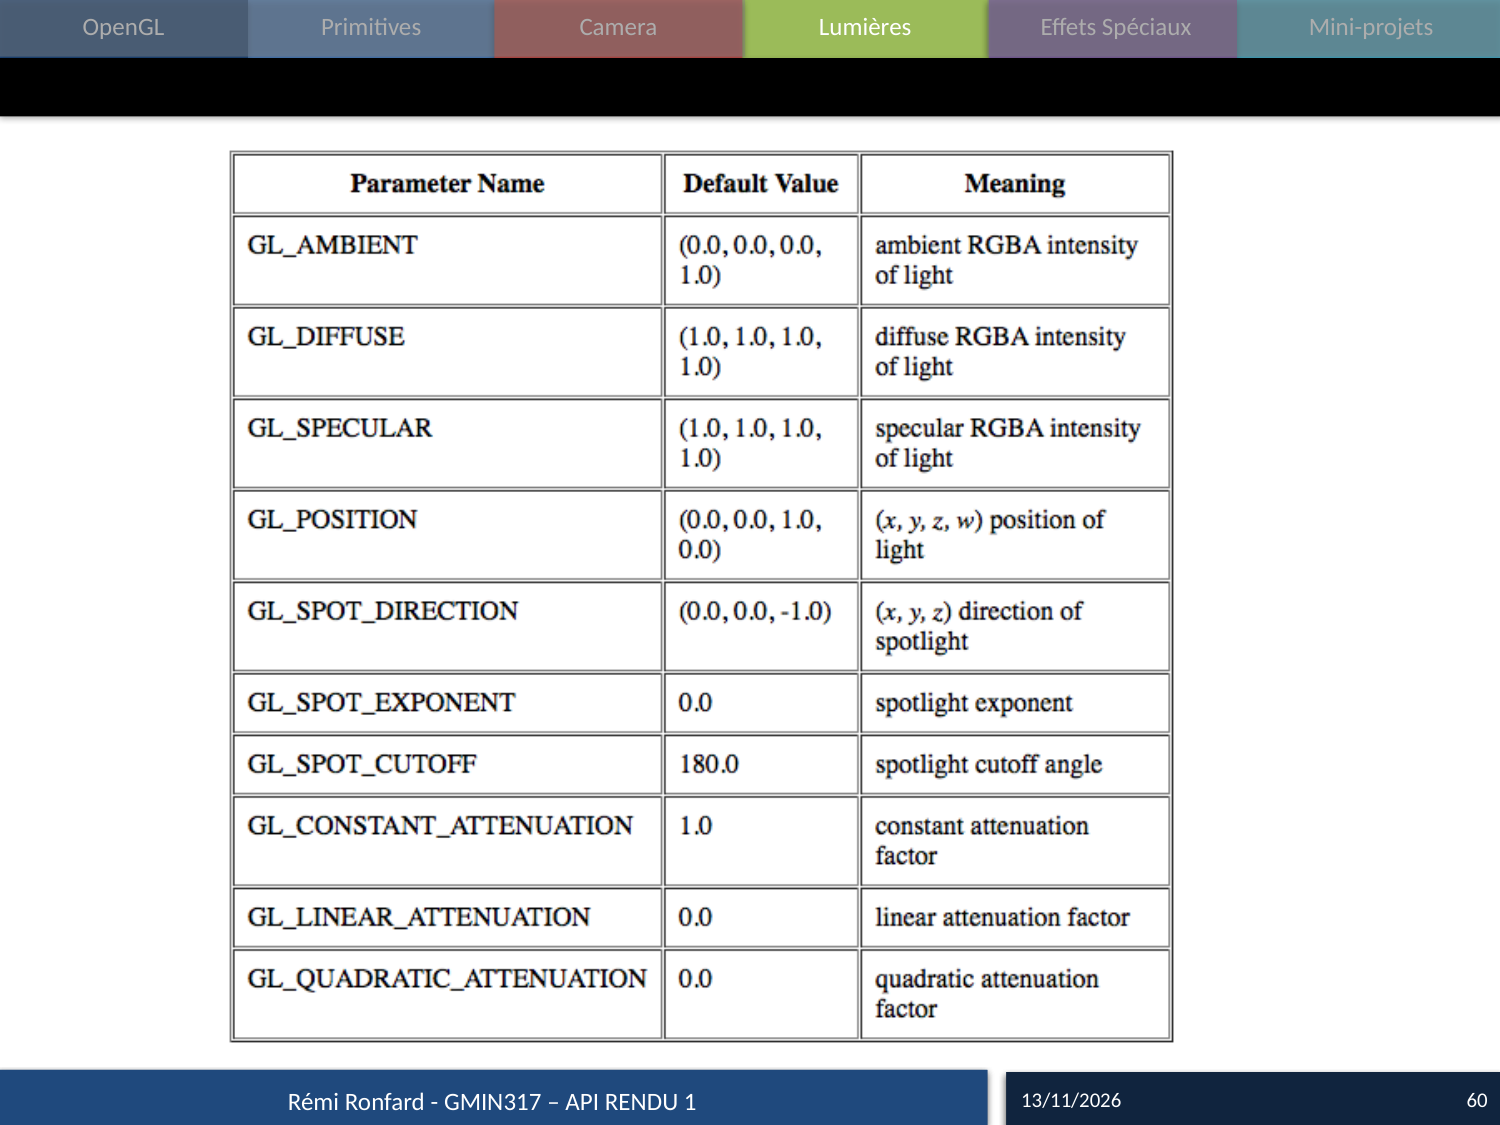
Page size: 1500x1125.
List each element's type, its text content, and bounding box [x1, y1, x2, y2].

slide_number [1006, 1070, 1153, 1125]
slide_number 60 [1153, 1071, 1500, 1125]
picture [220, 134, 1207, 1046]
footer Rémi Ronfard - GMIN317 – API RENDU 1 [0, 1072, 988, 1125]
